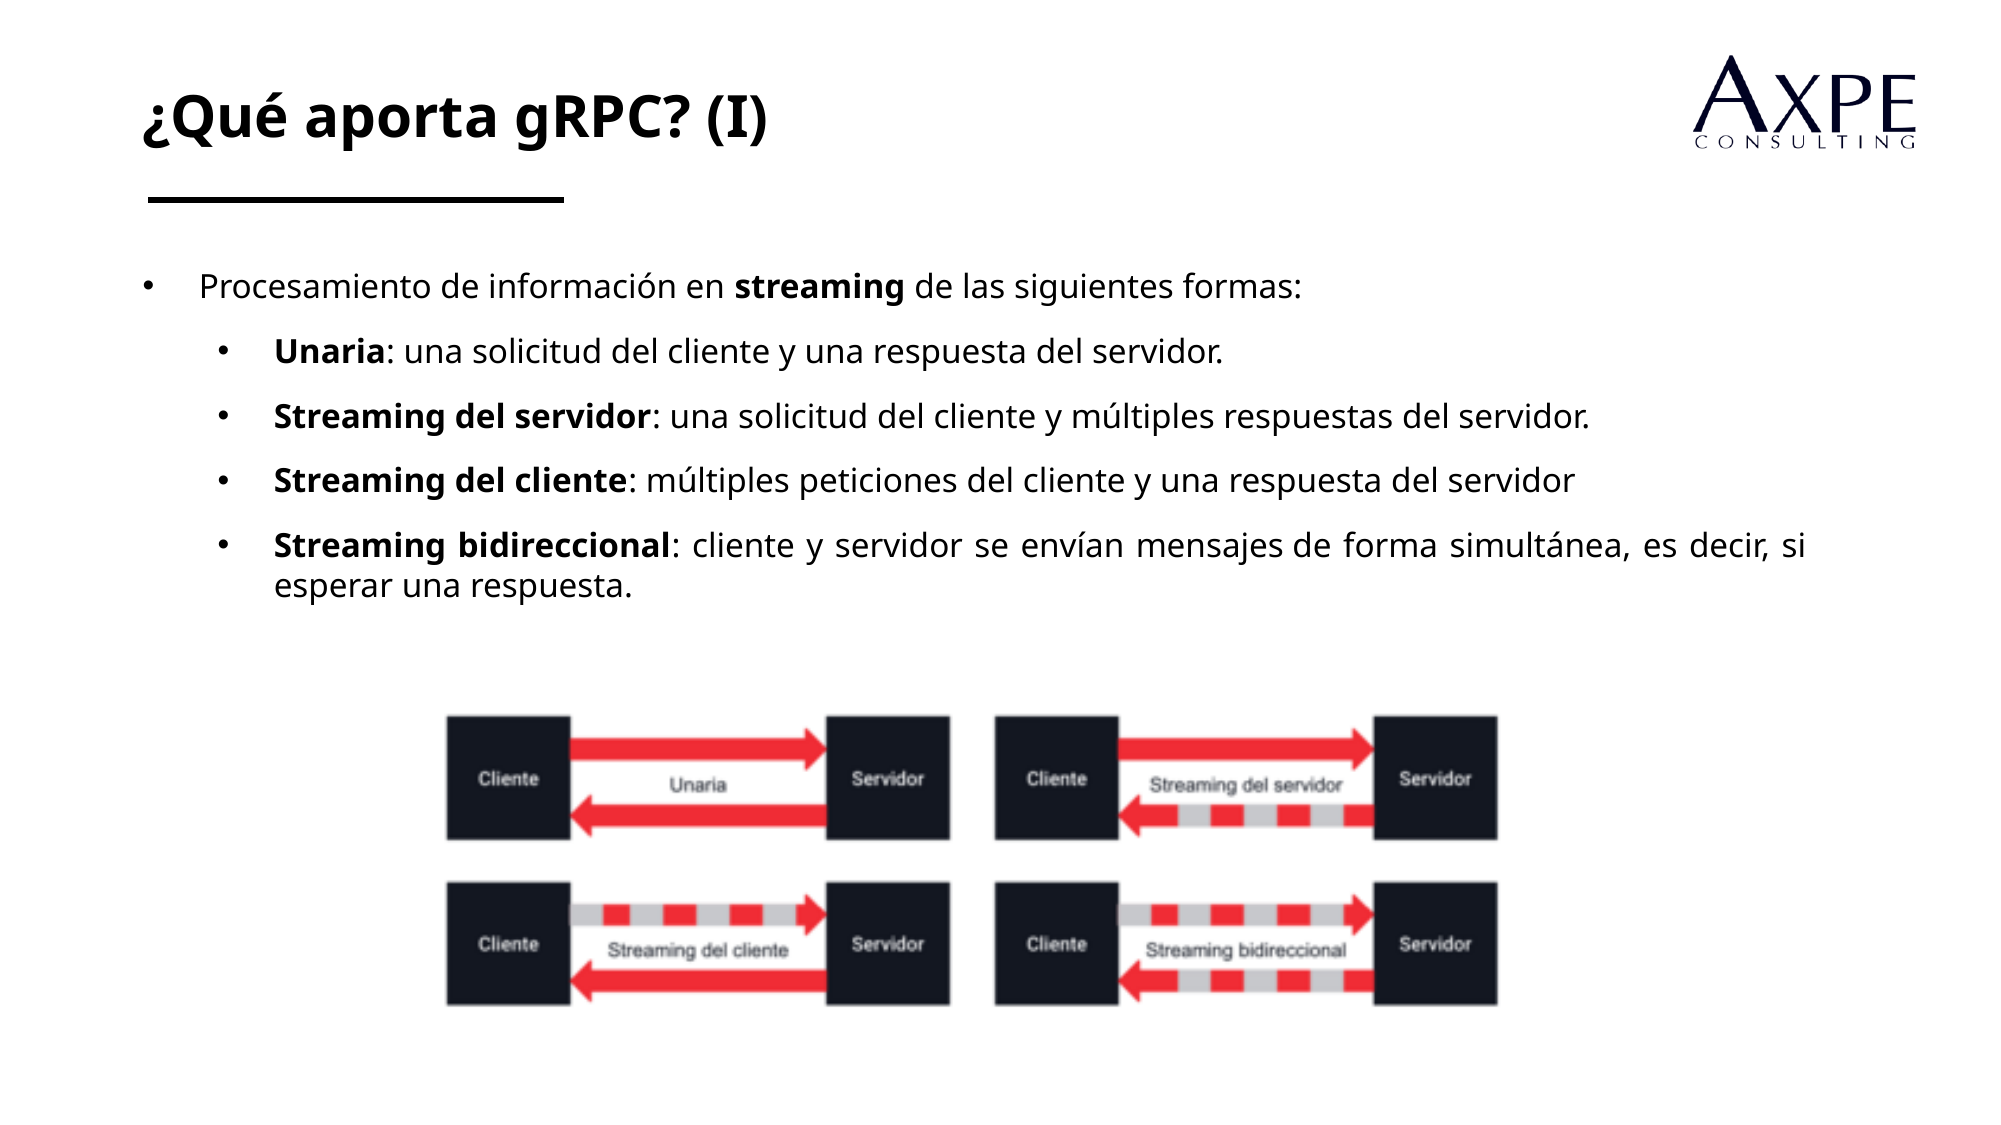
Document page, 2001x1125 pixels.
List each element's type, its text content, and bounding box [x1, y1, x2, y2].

picture [1677, 53, 1931, 151]
picture [435, 703, 1515, 1019]
text_box ¿Qué aporta gRPC? (I) [122, 48, 1436, 170]
text_box Procesamiento de información en streaming de las siguientes formas: Unaria: una solicitud del cliente y una respuesta del servidor. Streaming del servidor: una solicitud del cliente y múltiples respuestas del servidor. Streaming del cliente: múltiples peticiones del cliente y una respuesta del servidor Streaming bidireccional: cliente y servidor se envían mensajes de forma simultánea, es decir, si esperar una respuesta. [122, 254, 1829, 615]
